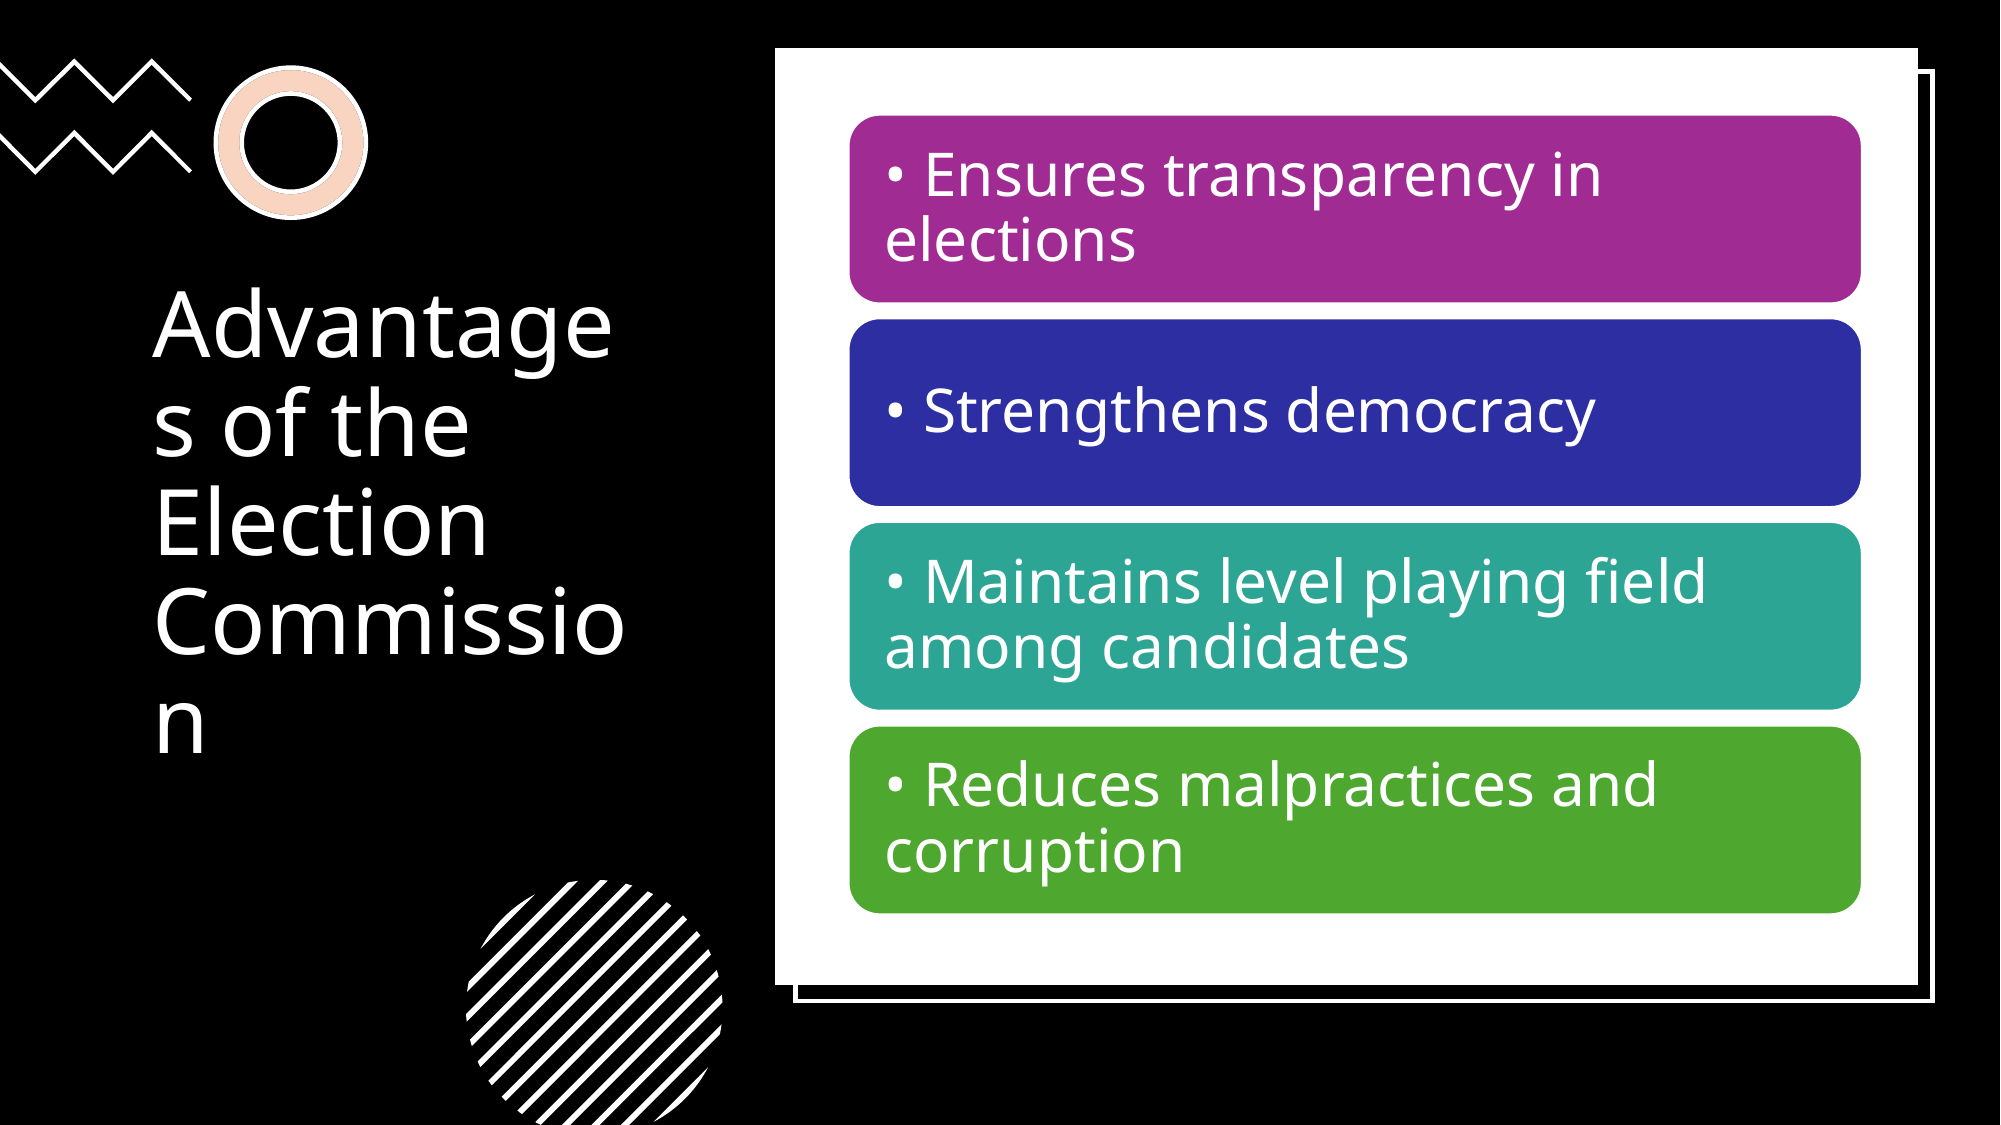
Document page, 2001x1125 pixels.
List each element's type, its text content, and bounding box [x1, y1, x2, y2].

title Advantages of the Election Commission [137, 196, 663, 856]
text_box [794, 70, 1934, 1002]
text_box [0, 0, 2000, 1125]
text_box [0, 127, 195, 178]
text_box [214, 66, 368, 196]
text_box [776, 49, 1918, 984]
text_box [465, 879, 723, 1125]
text_box [0, 56, 195, 106]
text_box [847, 113, 1863, 916]
